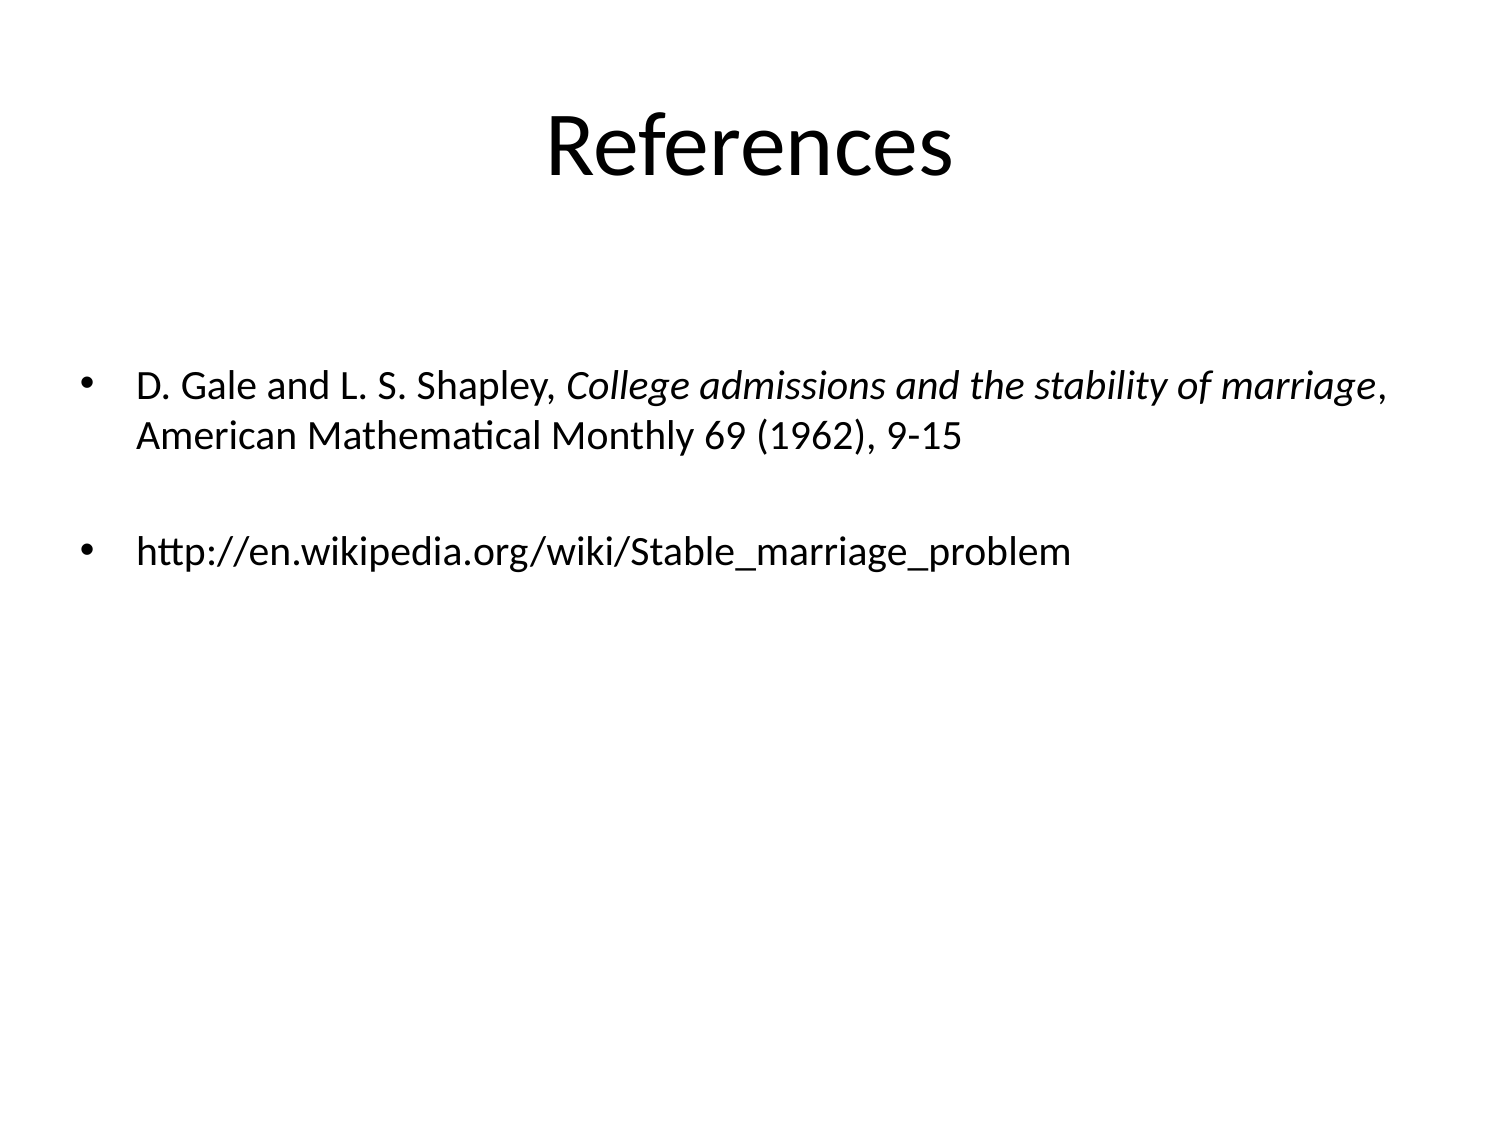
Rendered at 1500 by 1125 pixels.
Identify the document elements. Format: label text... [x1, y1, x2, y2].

title References [75, 45, 1425, 233]
list D. Gale and L. S. Shapley, College admissions and the stability of marriage, American Mathematical Monthly 69 (1962), 9-15 http://en.wikipedia.org/wiki/Stable_marriage_problem [64, 350, 1437, 674]
